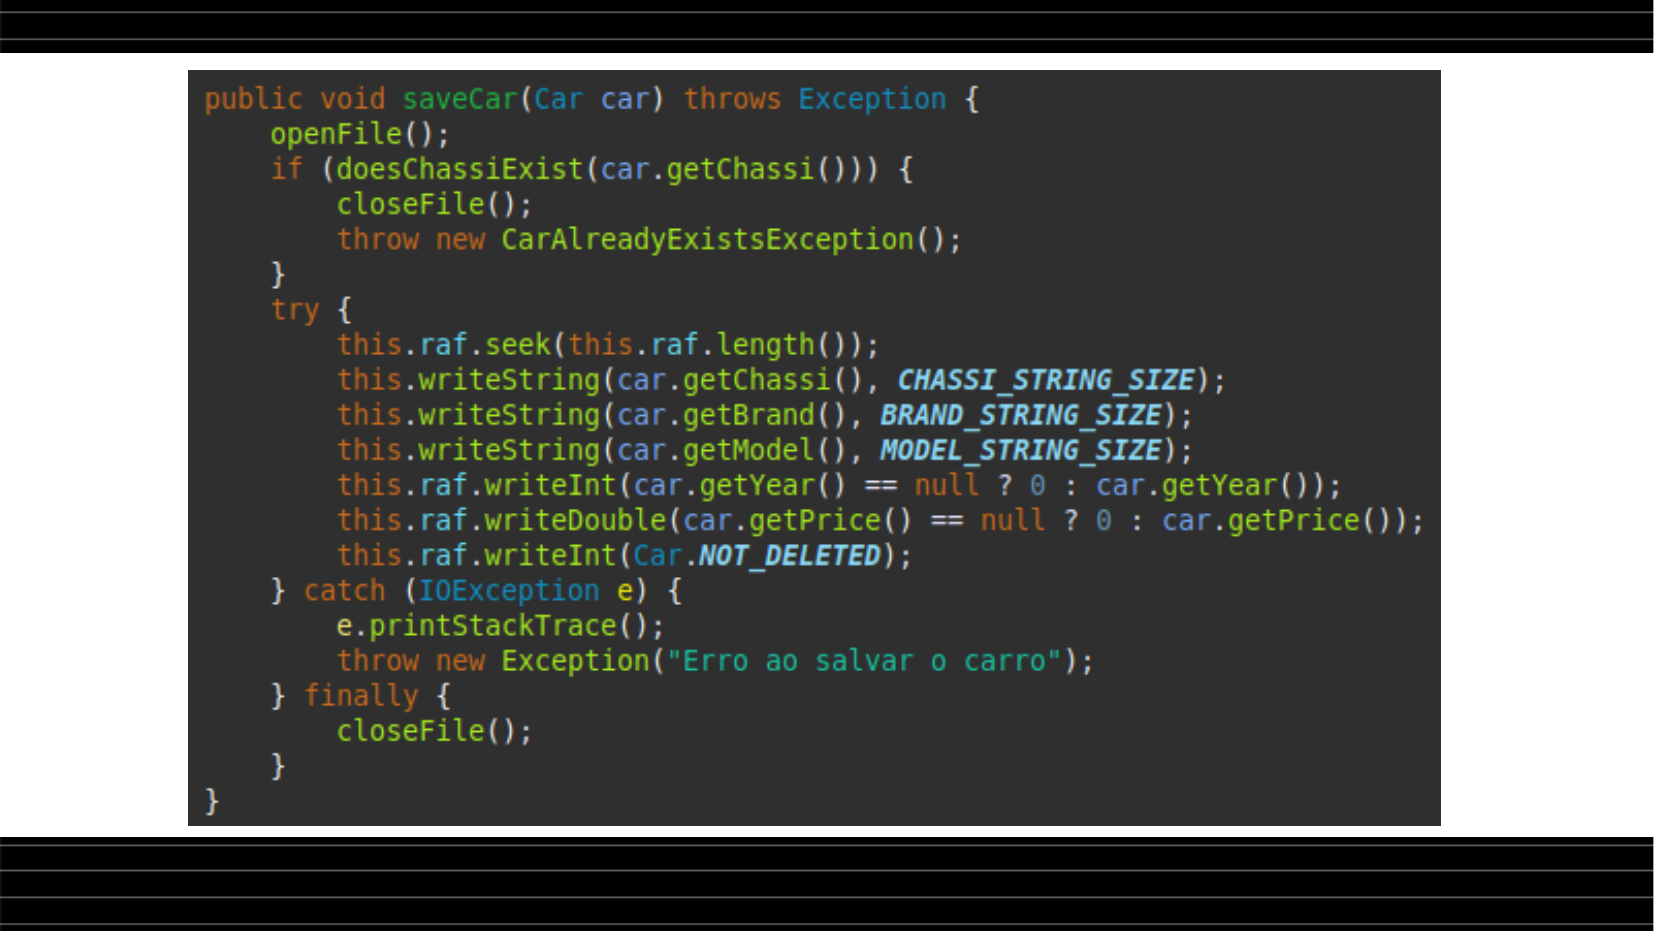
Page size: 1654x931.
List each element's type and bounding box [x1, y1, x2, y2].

picture [188, 70, 1442, 826]
picture [0, 837, 1654, 931]
picture [0, 0, 1654, 53]
